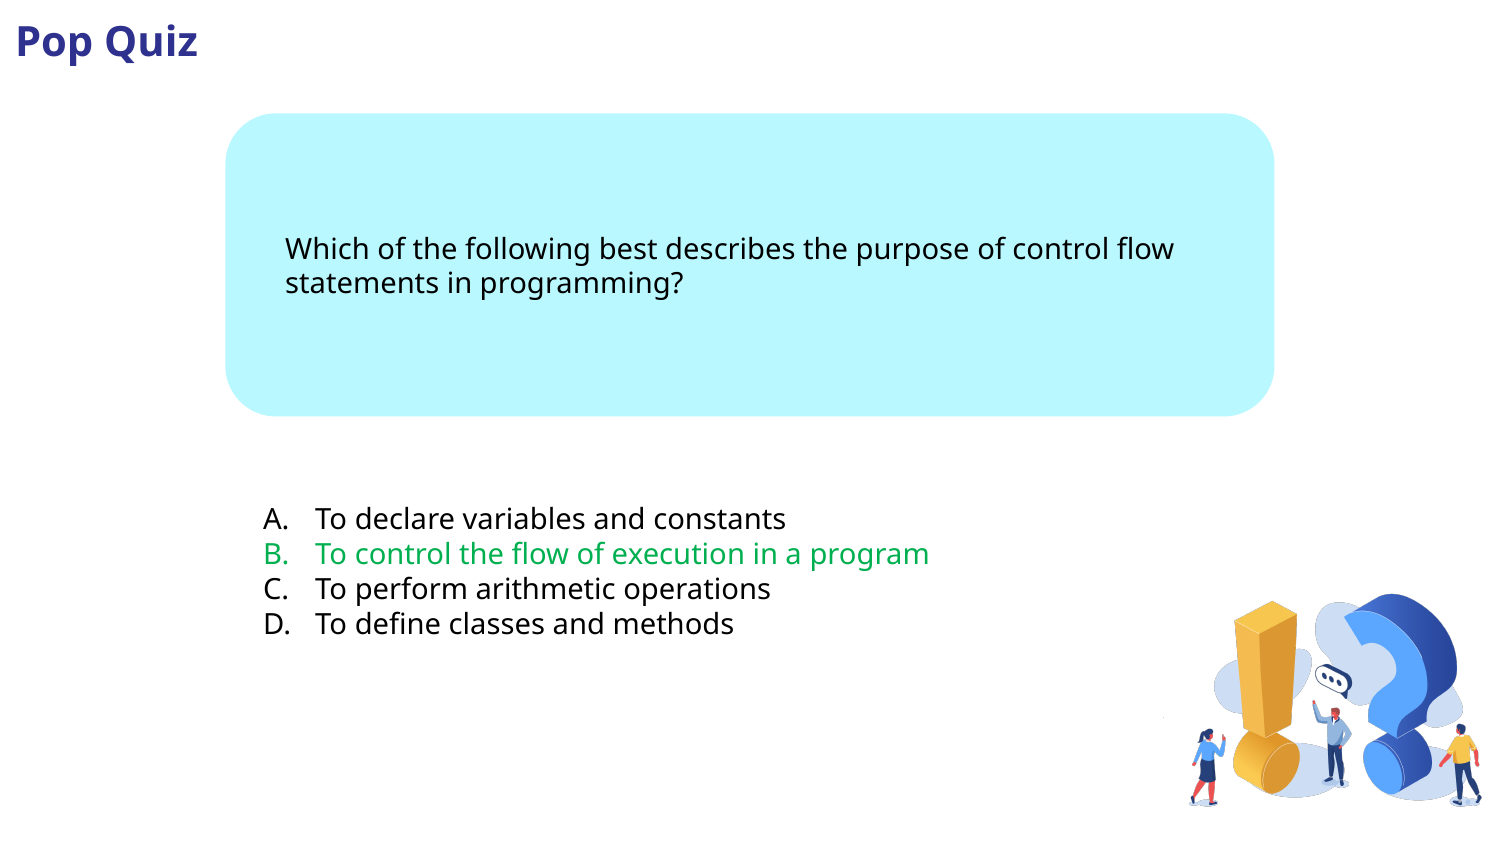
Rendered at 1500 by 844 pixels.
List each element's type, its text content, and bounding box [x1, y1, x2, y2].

text_box Pop Quiz [0, 0, 931, 76]
text_box Which of the following best describes the purpose of control flow statements in programming? [225, 113, 1275, 417]
picture [1145, 555, 1500, 844]
text_box To declare variables and constants To control the flow of execution in a program To perform arithmetic operations To define classes and methods [225, 492, 1222, 718]
